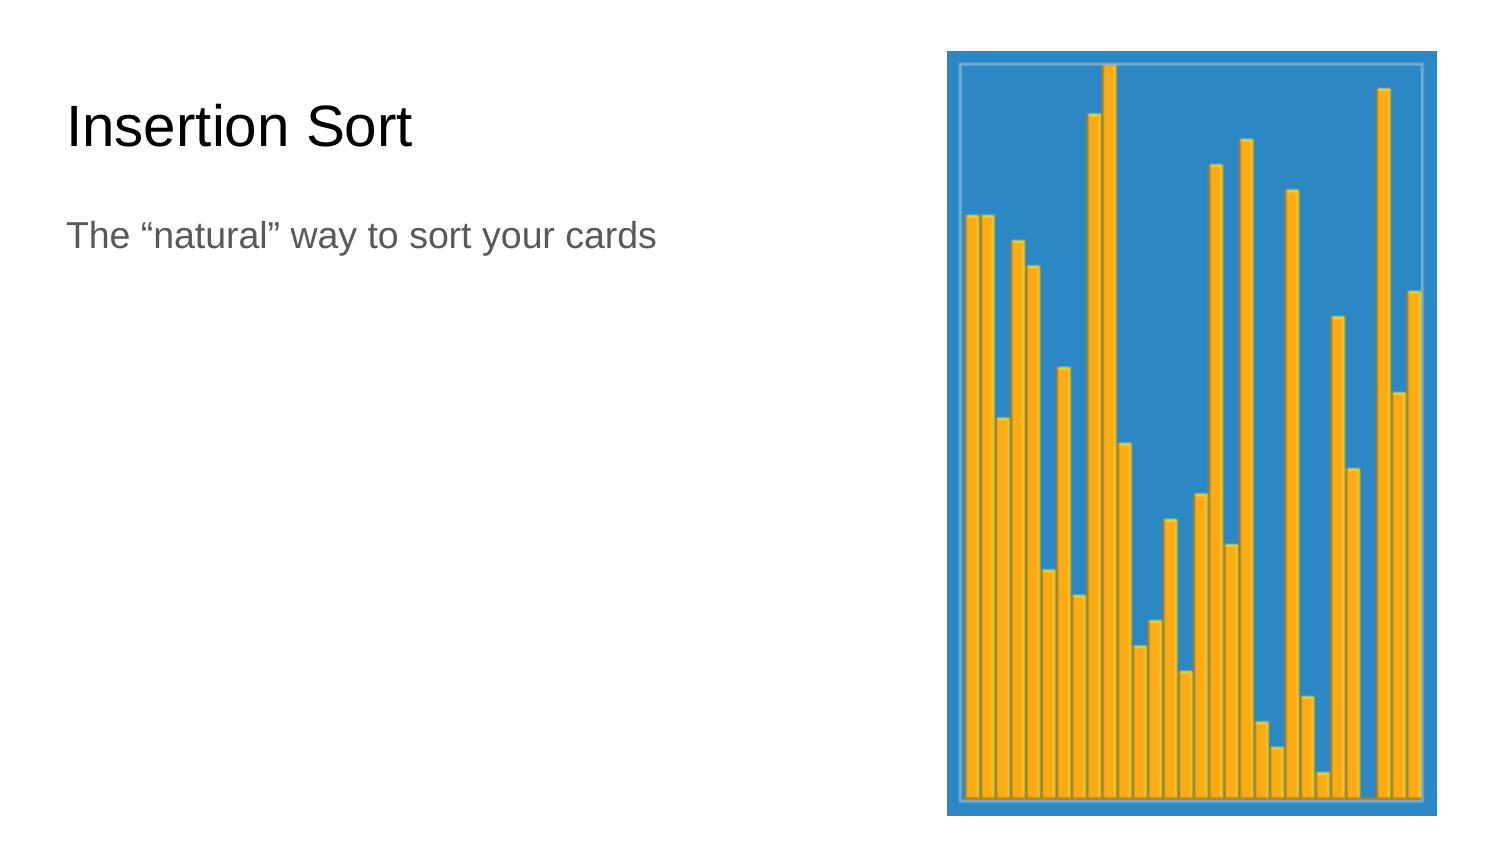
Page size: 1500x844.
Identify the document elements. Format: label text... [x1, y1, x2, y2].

title Insertion Sort [1441, 72, 1449, 167]
picture [947, 51, 1437, 816]
list The “natural” way to sort your cards [51, 189, 942, 750]
list The “natural” way to sort your cards [1441, 189, 1449, 750]
title Insertion Sort [51, 72, 942, 167]
